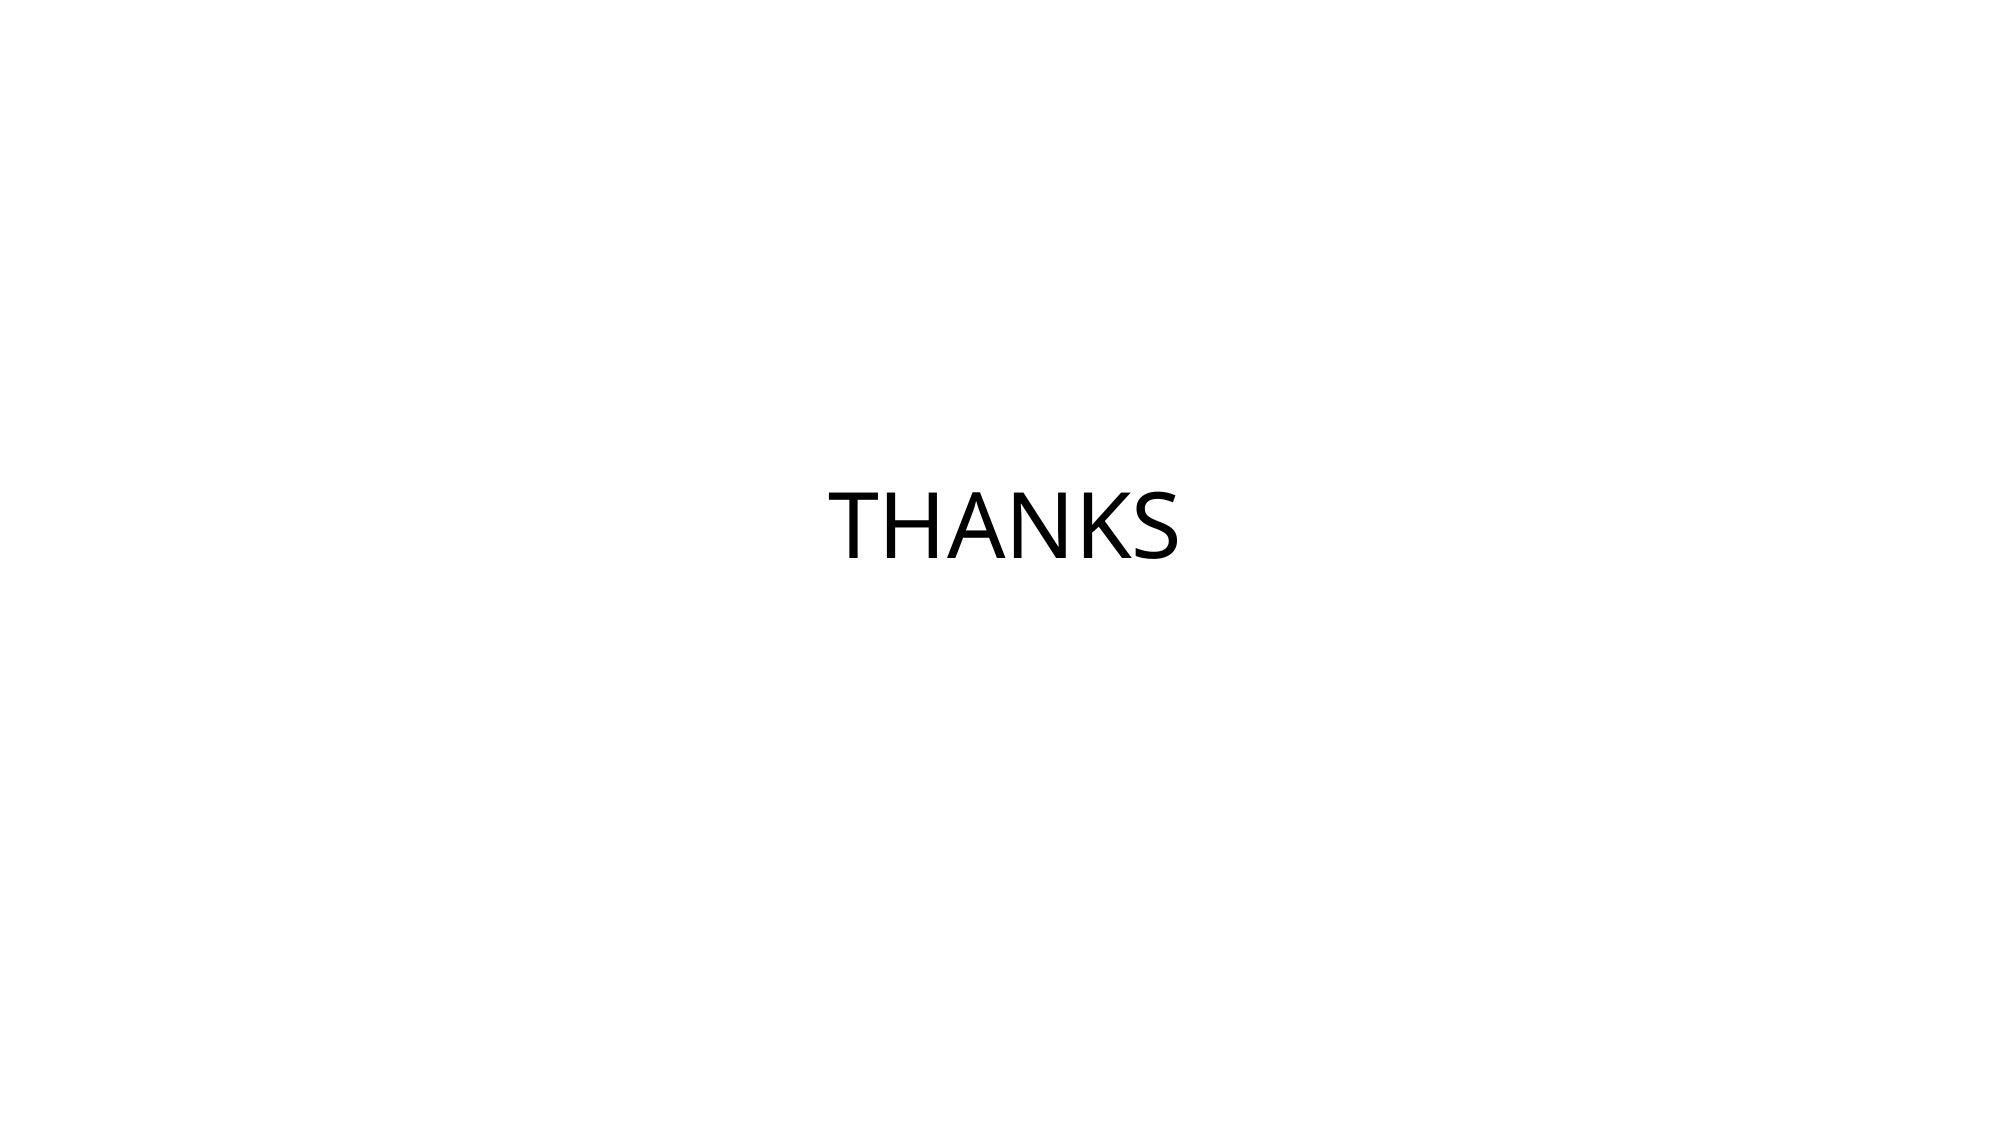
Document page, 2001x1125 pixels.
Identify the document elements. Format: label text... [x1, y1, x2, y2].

title THANKS [813, 419, 1219, 638]
